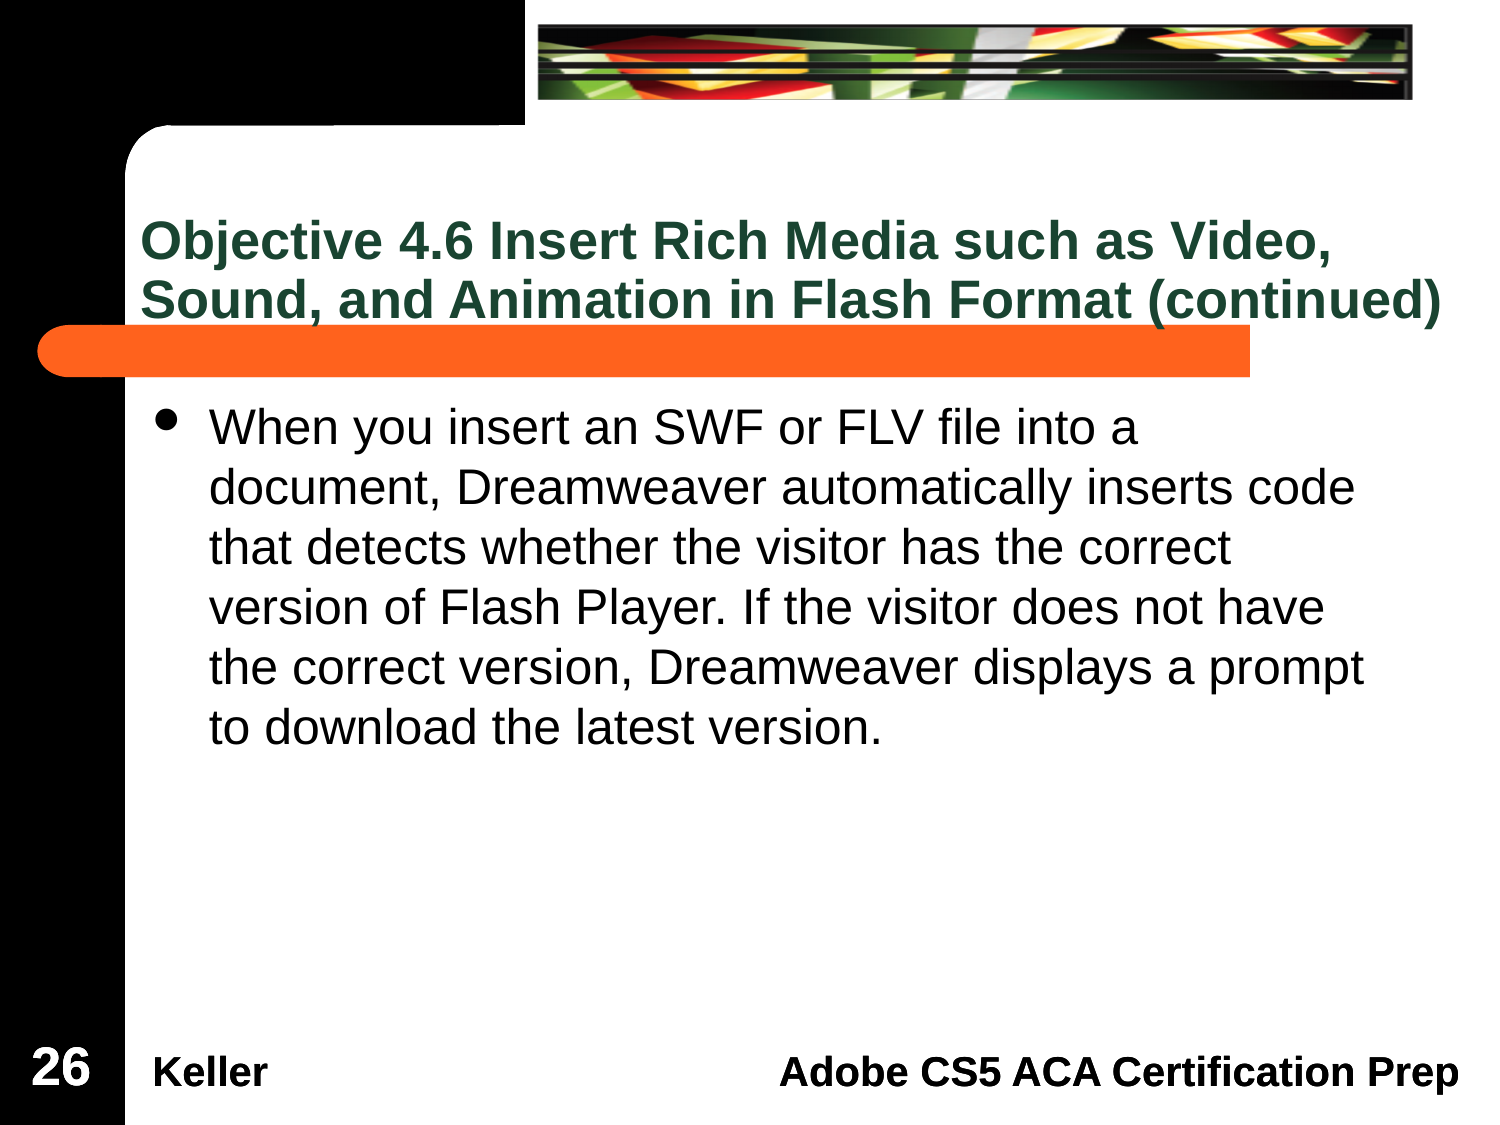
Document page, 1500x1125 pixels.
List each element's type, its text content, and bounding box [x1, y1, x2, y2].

title Objective 4.6 Insert Rich Media such as Video, Sound, and Animation in Flash Format (continued) [124, 149, 1463, 338]
picture [539, 25, 1412, 99]
text_box 26 [13, 1023, 111, 1105]
list When you insert an SWF or FLV file into a document, Dreamweaver automatically inserts code that detects whether the visitor has the correct version of Flash Player. If the visitor does not have the correct version, Dreamweaver displays a prompt to download the latest version. [137, 387, 1401, 951]
